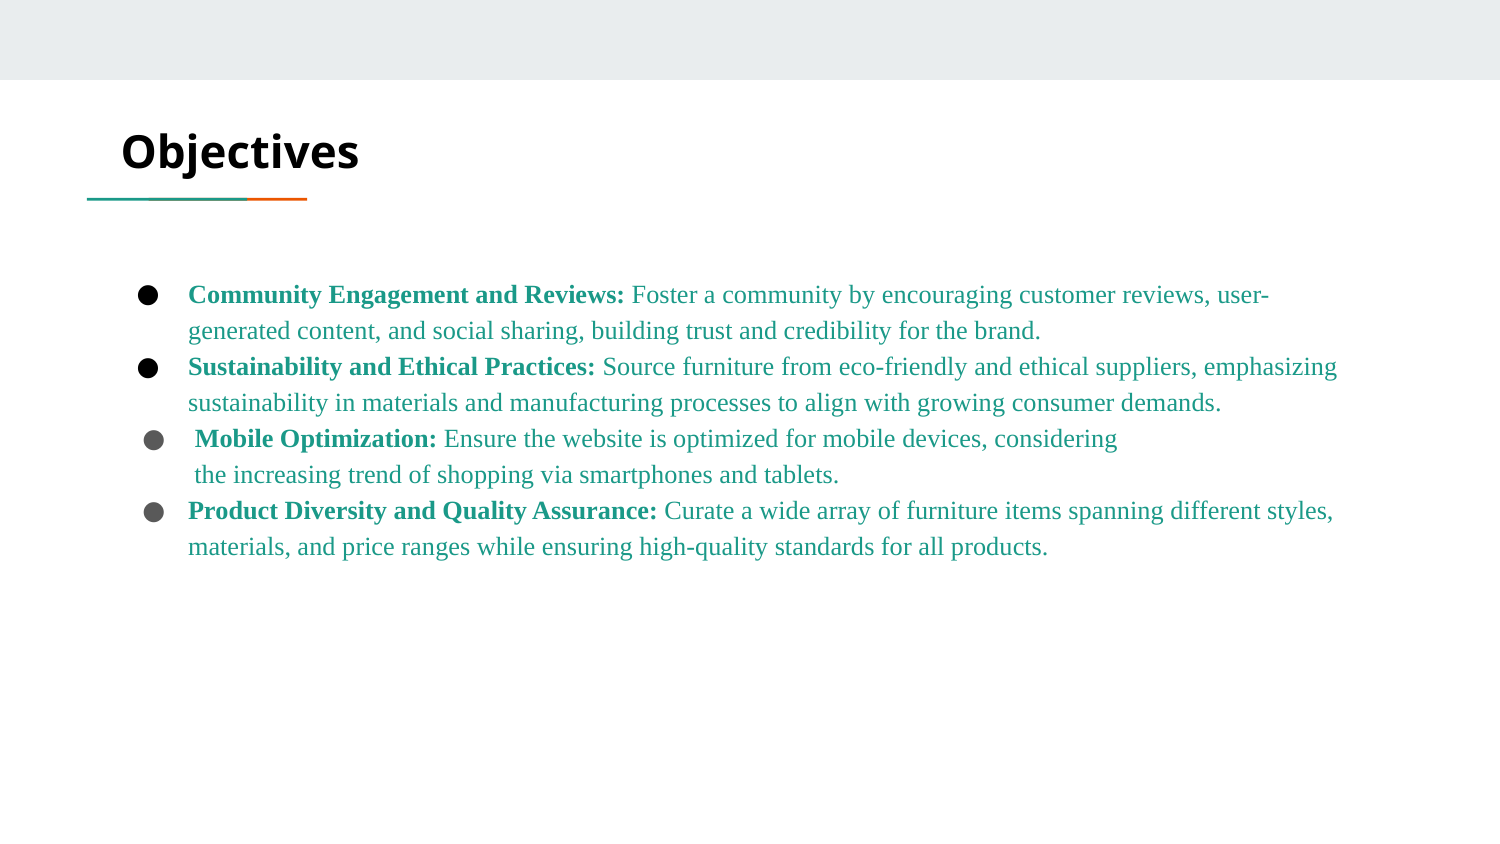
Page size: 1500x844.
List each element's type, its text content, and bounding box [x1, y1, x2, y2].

title Objectives [105, 75, 1367, 163]
list Community Engagement and Reviews: Foster a community by encouraging customer reviews, user-generated content, and social sharing, building trust and credibility for the brand. Sustainability and Ethical Practices: Source furniture from eco-friendly and ethical suppliers, emphasizing sustainability in materials and manufacturing processes to align with growing consumer demands. Mobile Optimization: Ensure the website is optimized for mobile devices, considering the increasing trend of shopping via smartphones and tablets. Product Diversity and Quality Assurance: Curate a wide array of furniture items spanning different styles, materials, and price ranges while ensuring high-quality standards for all products. [105, 257, 1367, 686]
